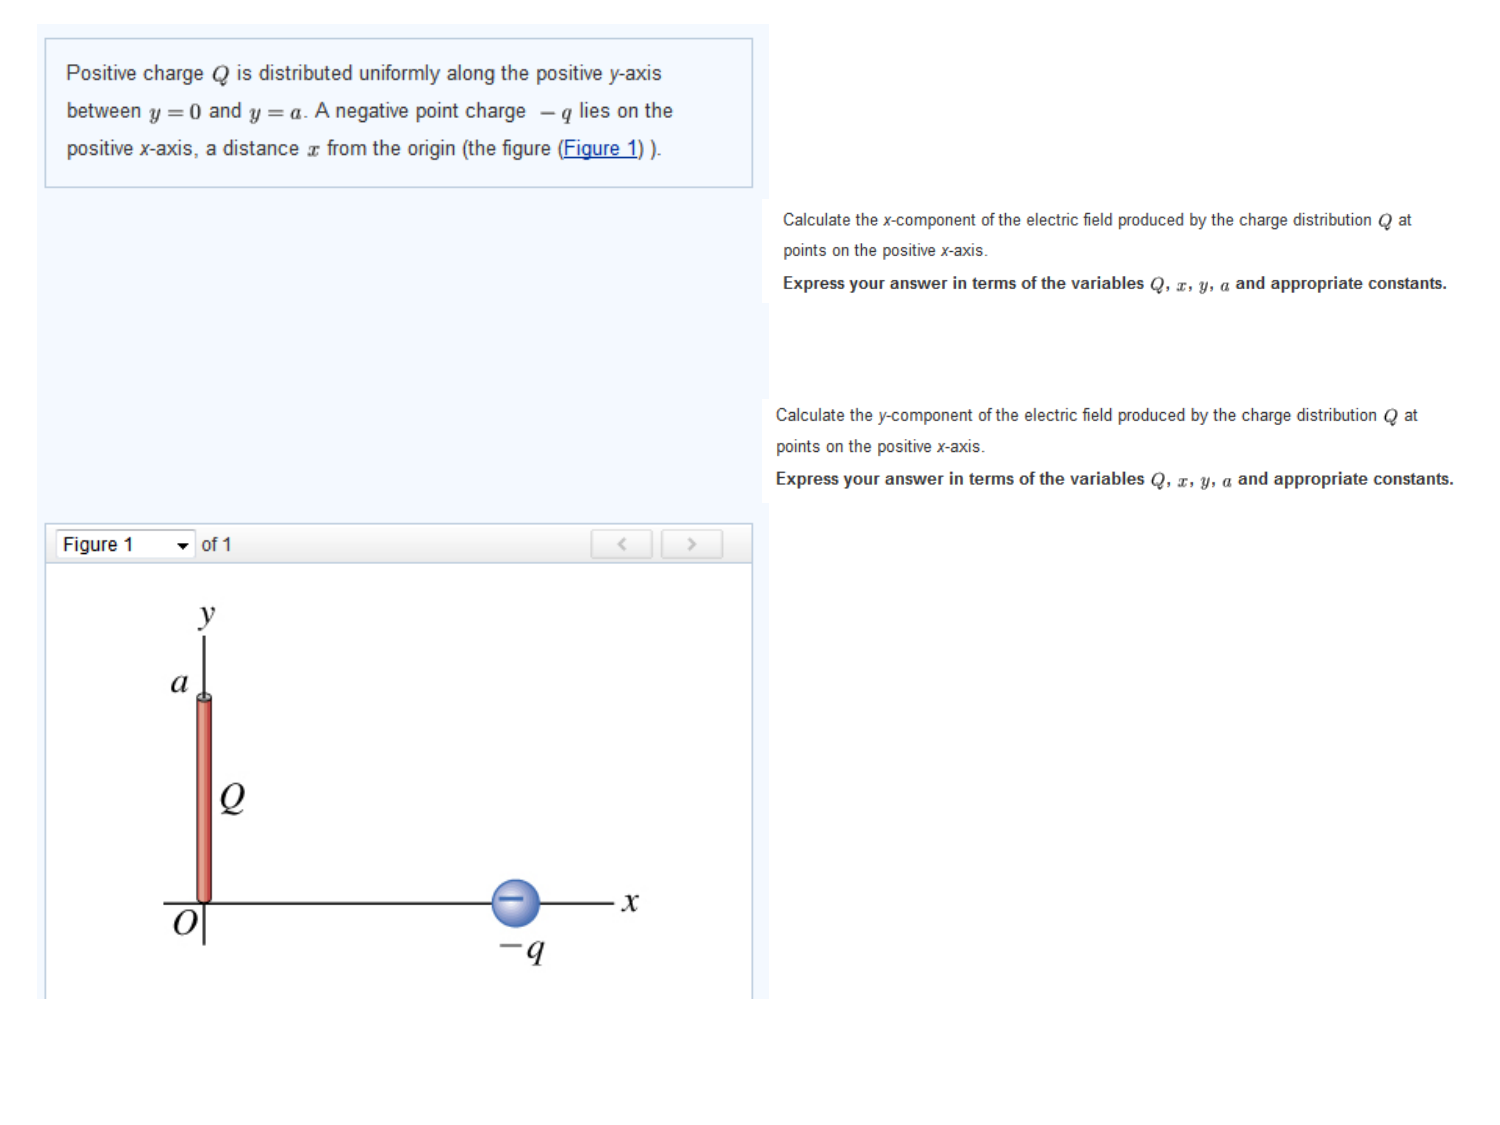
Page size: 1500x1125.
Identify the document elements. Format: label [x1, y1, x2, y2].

picture [37, 24, 1472, 999]
